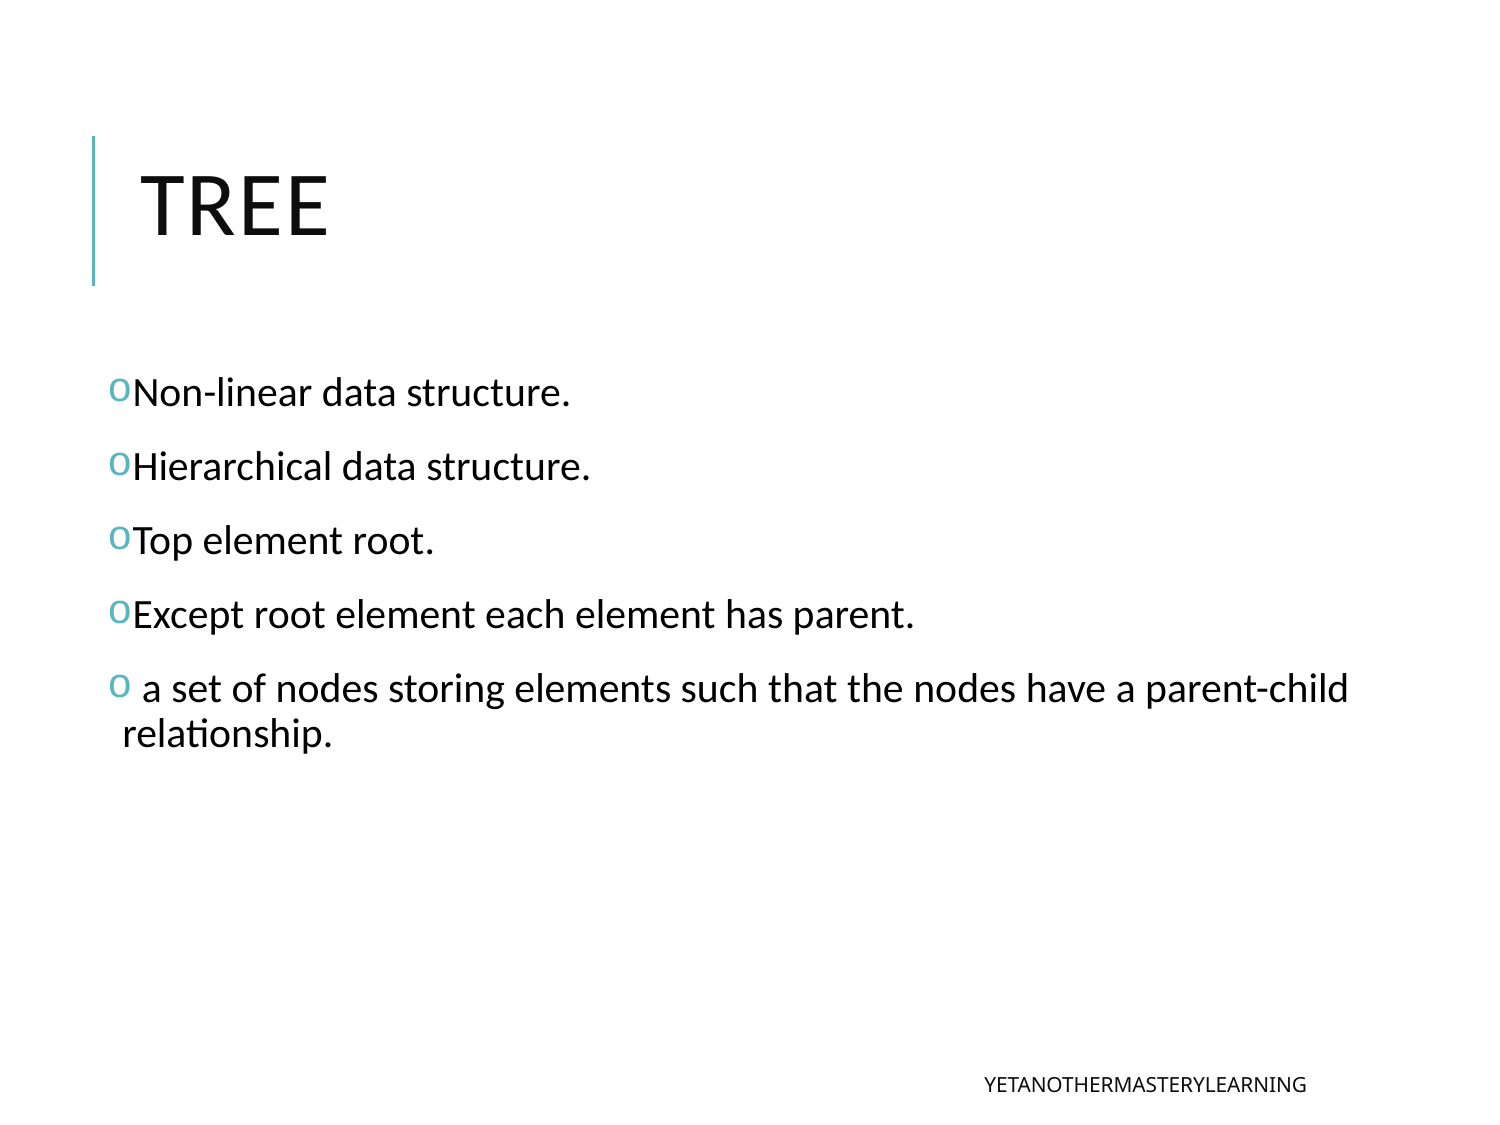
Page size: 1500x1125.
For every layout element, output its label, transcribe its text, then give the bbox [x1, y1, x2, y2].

footer YetAnotherMasteryLearning [595, 1061, 1322, 1107]
list Non-linear data structure. Hierarchical data structure. Top element root. Except root element each element has parent. a set of nodes storing elements such that the nodes have a parent-child relationship. [99, 362, 1475, 863]
title Tree [125, 150, 1450, 269]
